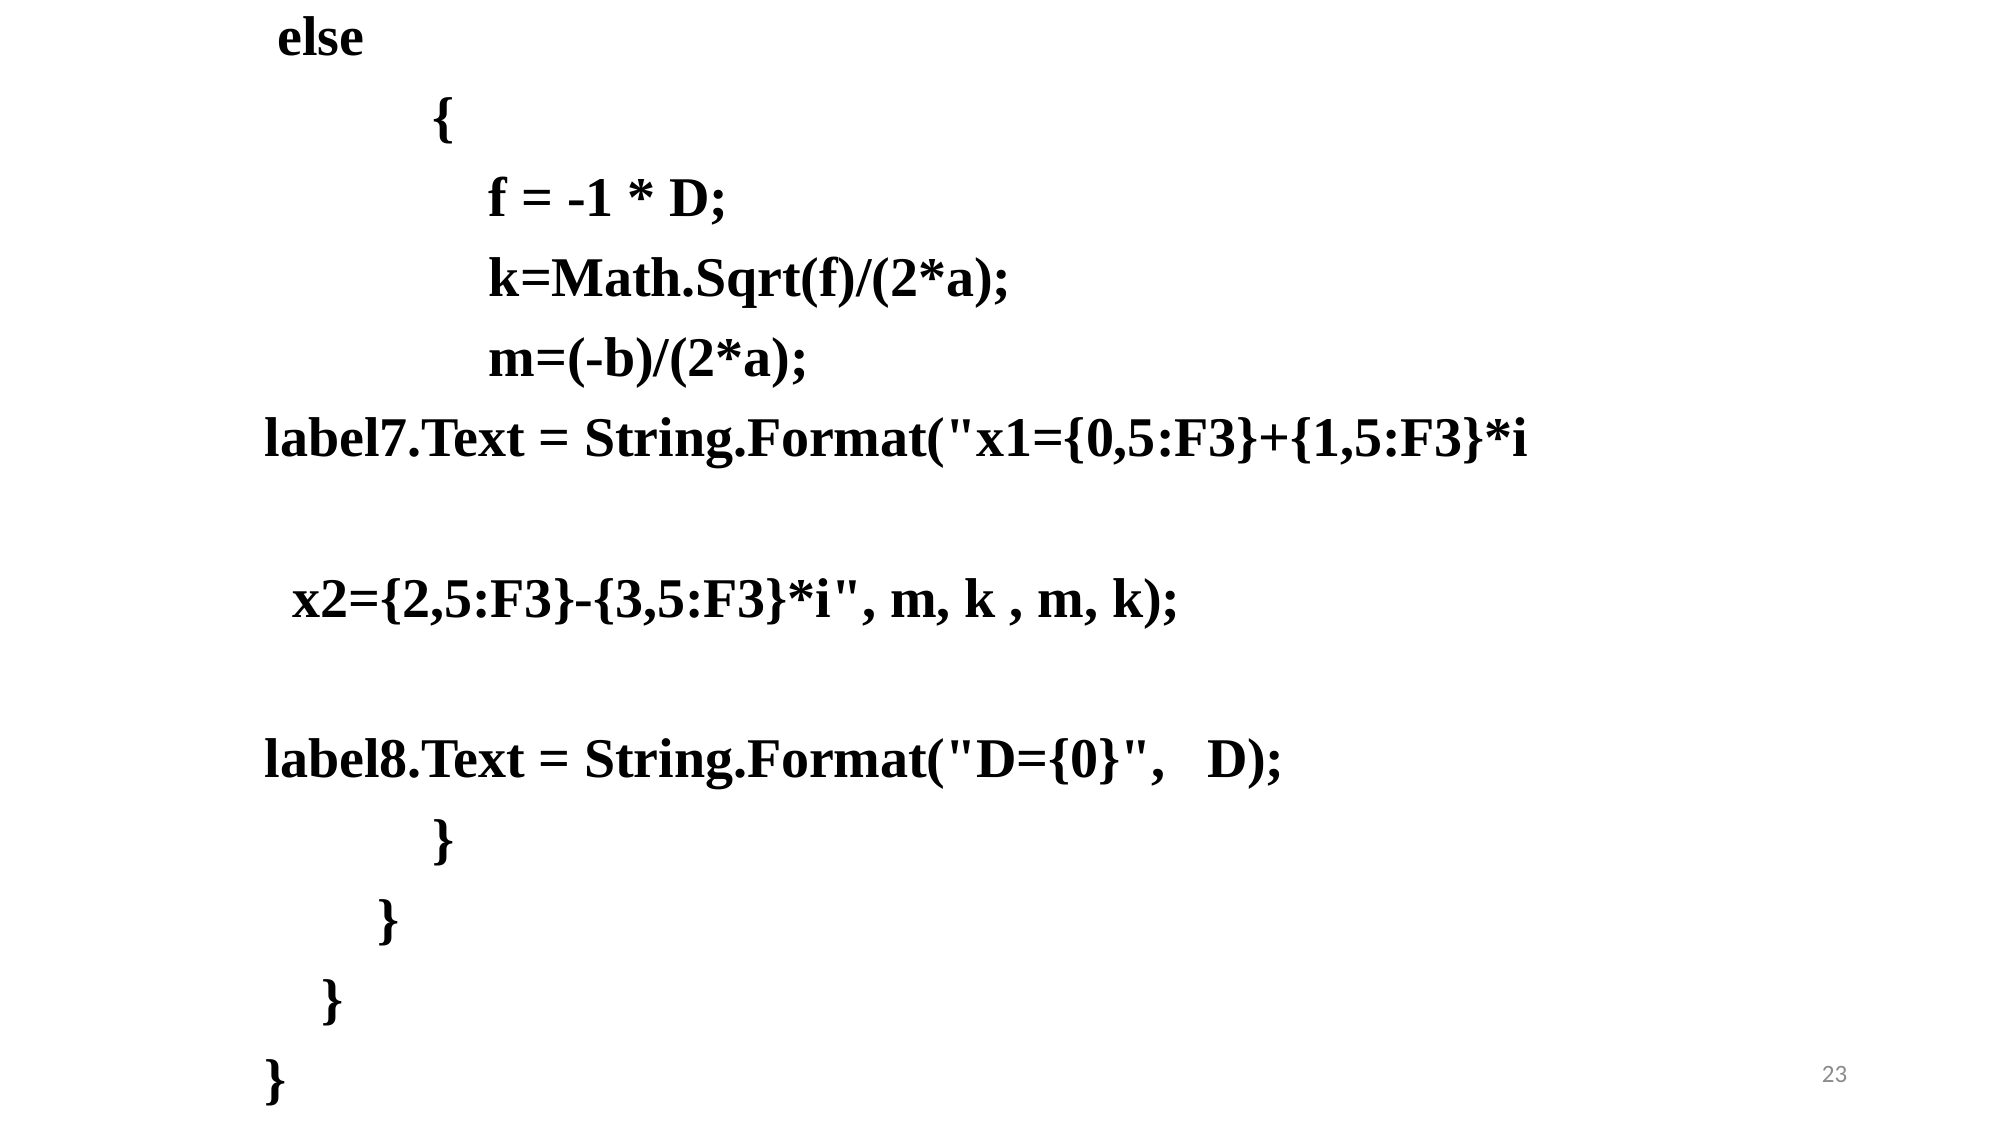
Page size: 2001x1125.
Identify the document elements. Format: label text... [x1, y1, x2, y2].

list else { f = -1 * D; k=Math.Sqrt(f)/(2*a); m=(-b)/(2*a); label7.Text = String.Format("x1={0,5:F3}+{1,5:F3}*i x2={2,5:F3}-{3,5:F3}*i", m, k , m, k); label8.Text = String.Format("D={0}", D); } } } } [249, 0, 1750, 1125]
slide_number 23 [1412, 1042, 1863, 1103]
